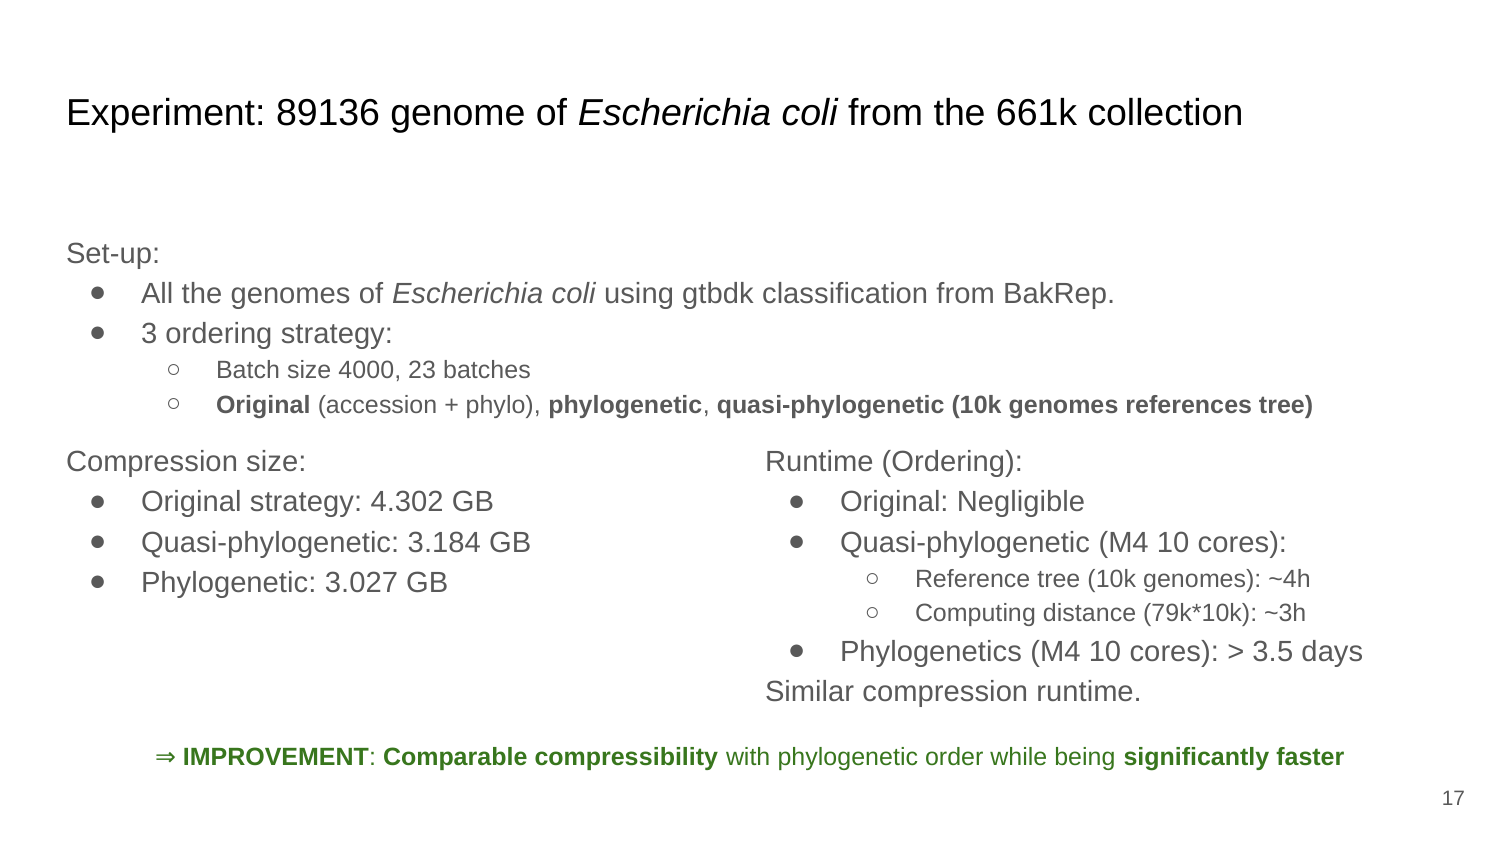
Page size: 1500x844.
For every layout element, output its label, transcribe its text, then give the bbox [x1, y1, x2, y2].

list Runtime (Ordering): Original: Negligible Quasi-phylogenetic (M4 10 cores): Reference tree (10k genomes): ~4h Computing distance (79k*10k): ~3h Phylogenetics (M4 10 cores): > 3.5 days Similar compression runtime. [750, 421, 1449, 749]
title Experiment: 89136 genome of Escherichia coli from the 661k collection [51, 72, 1449, 167]
list Set-up: All the genomes of Escherichia coli using gtbdk classification from BakRep. 3 ordering strategy: Batch size 4000, 23 batches Original (accession + phylo), phylogenetic, quasi-phylogenetic (10k genomes references tree) [51, 213, 1390, 422]
slide_number ‹#› [1389, 764, 1480, 830]
list ⇒ IMPROVEMENT: Comparable compressibility with phylogenetic order while being significantly faster [66, 720, 1434, 778]
list Compression size: Original strategy: 4.302 GB Quasi-phylogenetic: 3.184 GB Phylogenetic: 3.027 GB [51, 422, 750, 617]
